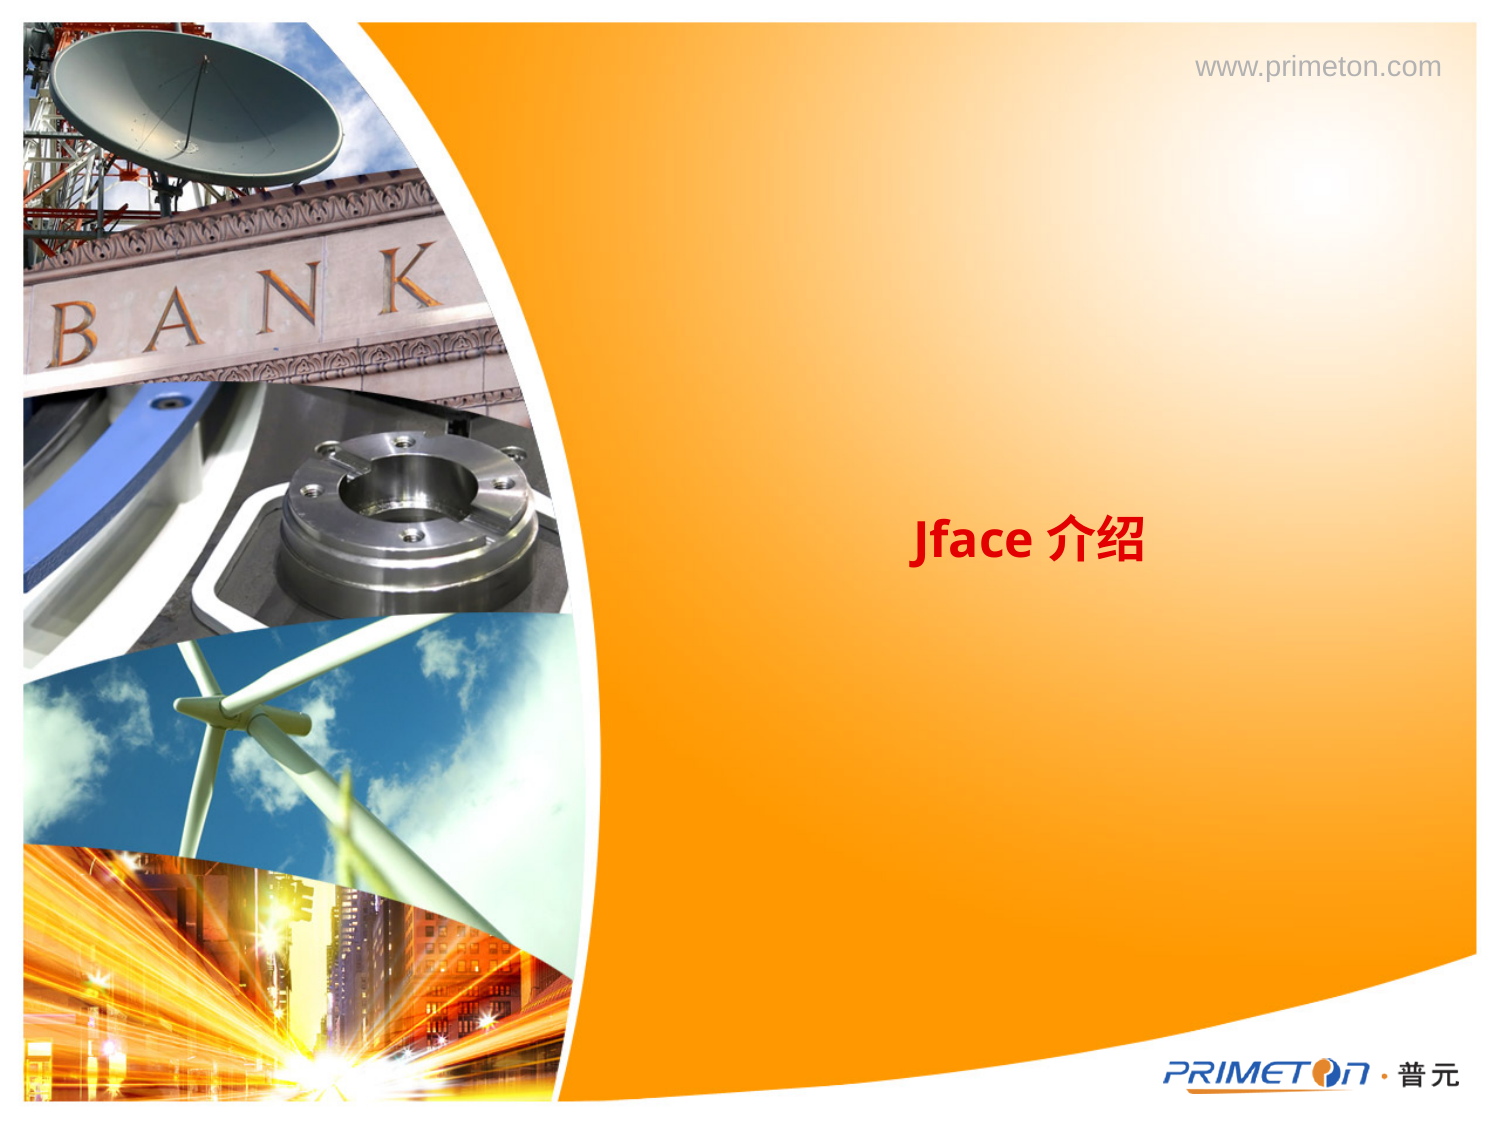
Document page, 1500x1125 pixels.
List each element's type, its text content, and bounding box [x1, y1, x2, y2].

picture [0, 0, 1500, 1125]
text_box Jface介绍 [687, 499, 1373, 575]
